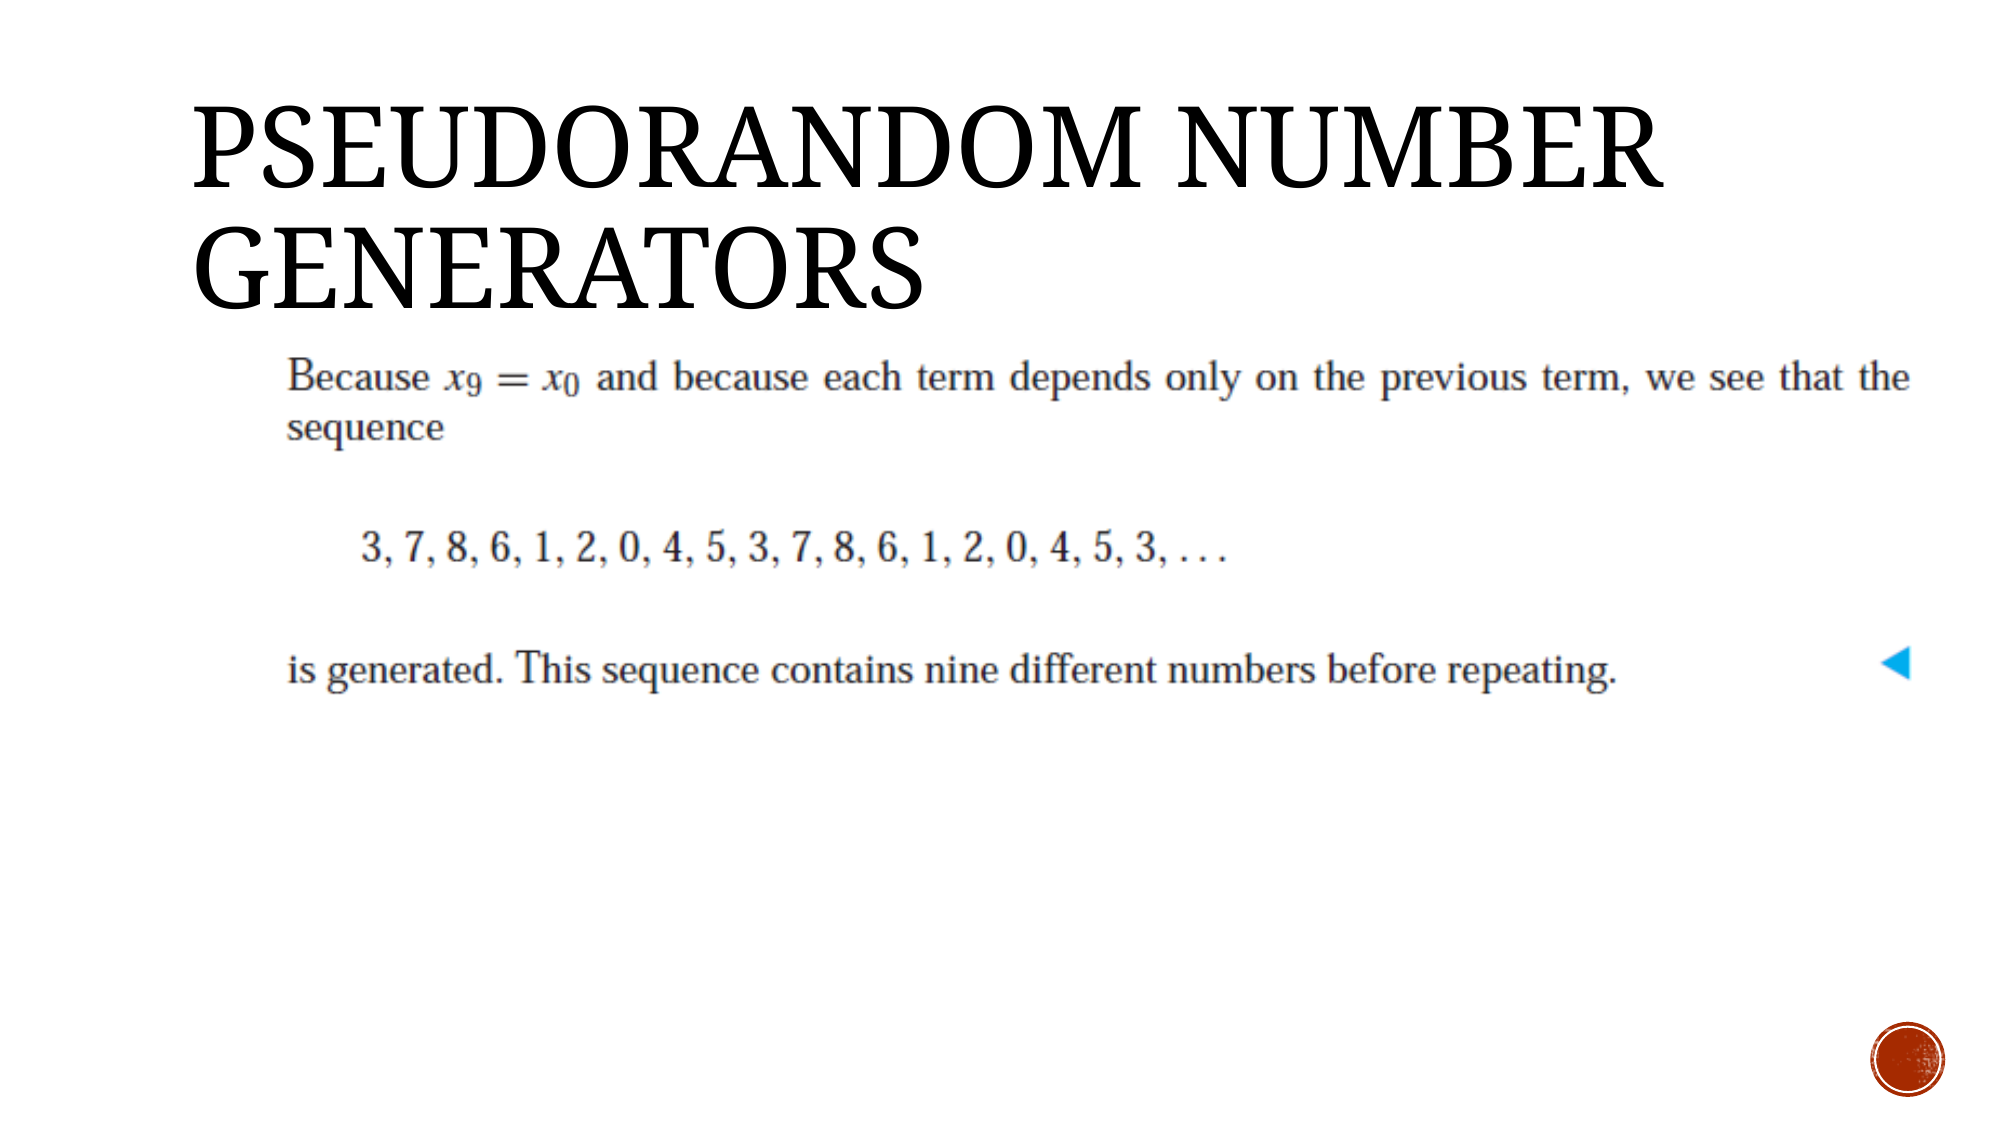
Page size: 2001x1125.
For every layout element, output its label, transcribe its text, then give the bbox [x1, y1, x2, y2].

title Pseudorandom Number Generators [175, 79, 1826, 344]
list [254, 343, 1940, 715]
